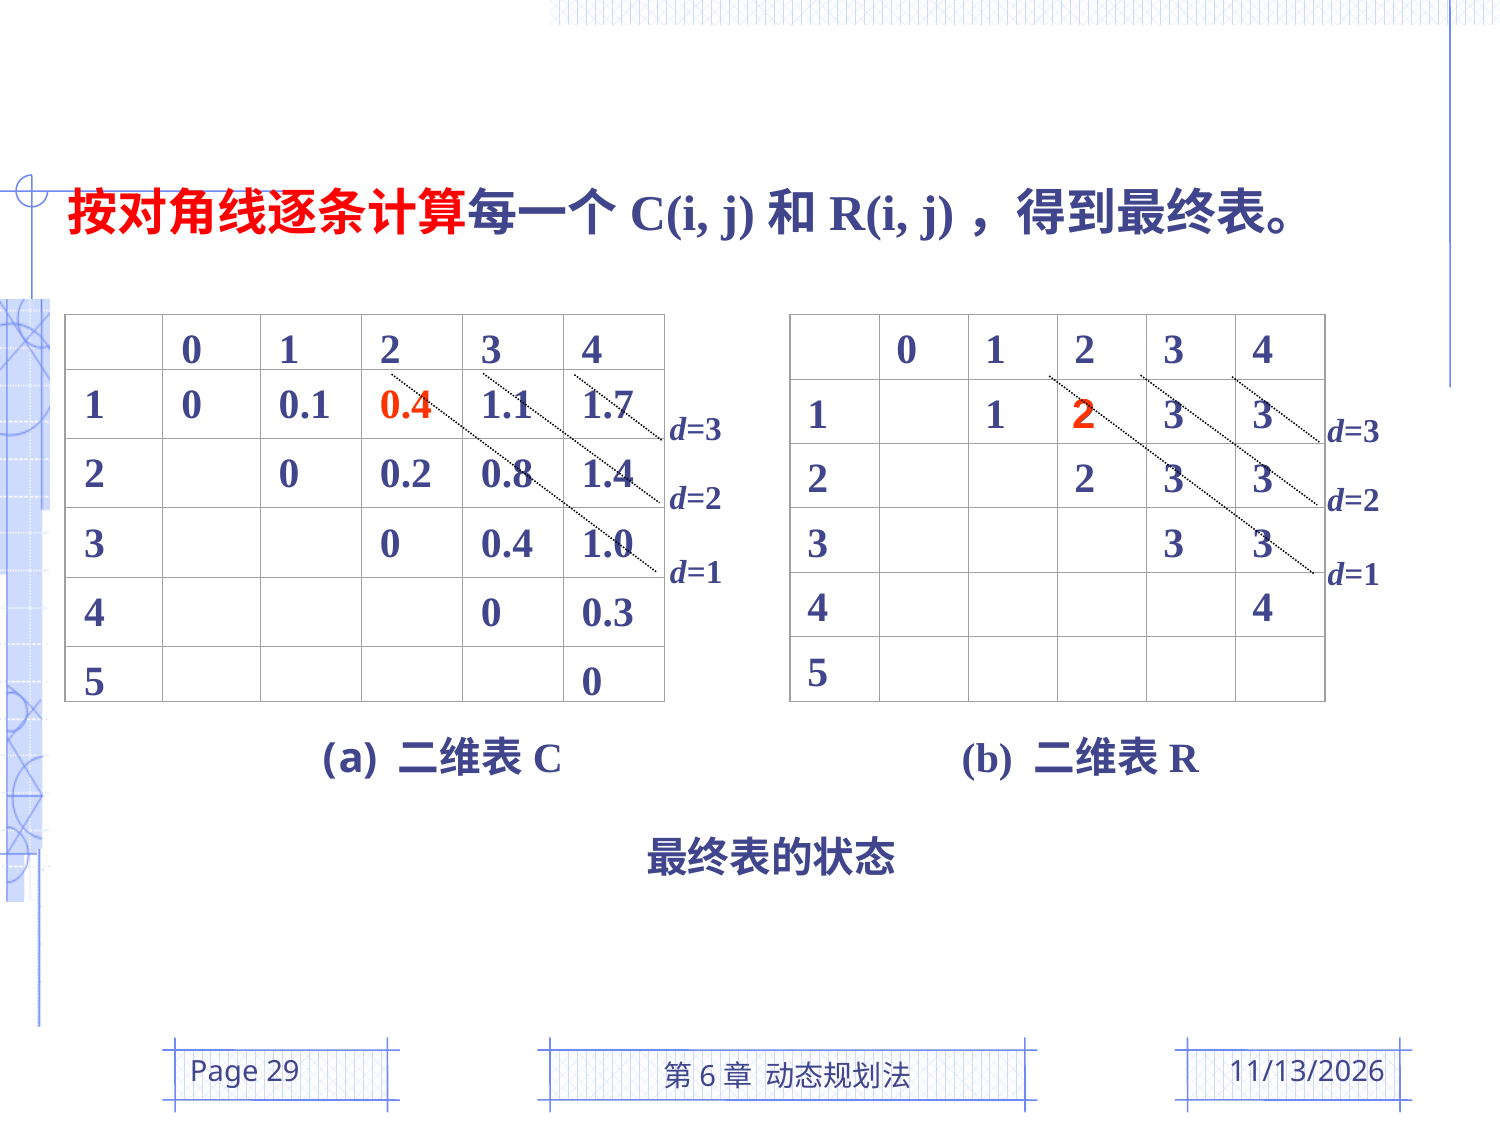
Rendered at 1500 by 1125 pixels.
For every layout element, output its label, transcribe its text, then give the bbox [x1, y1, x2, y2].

text_box 按对角线逐条计算每一个C(i, j)和R(i, j)，得到最终表。 [53, 172, 1391, 248]
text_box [64, 314, 1386, 912]
picture [0, 299, 50, 1027]
slide_number Page 29 [174, 1024, 488, 1101]
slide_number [1087, 1024, 1401, 1101]
footer 第6章 动态规划法 [549, 1024, 1026, 1101]
